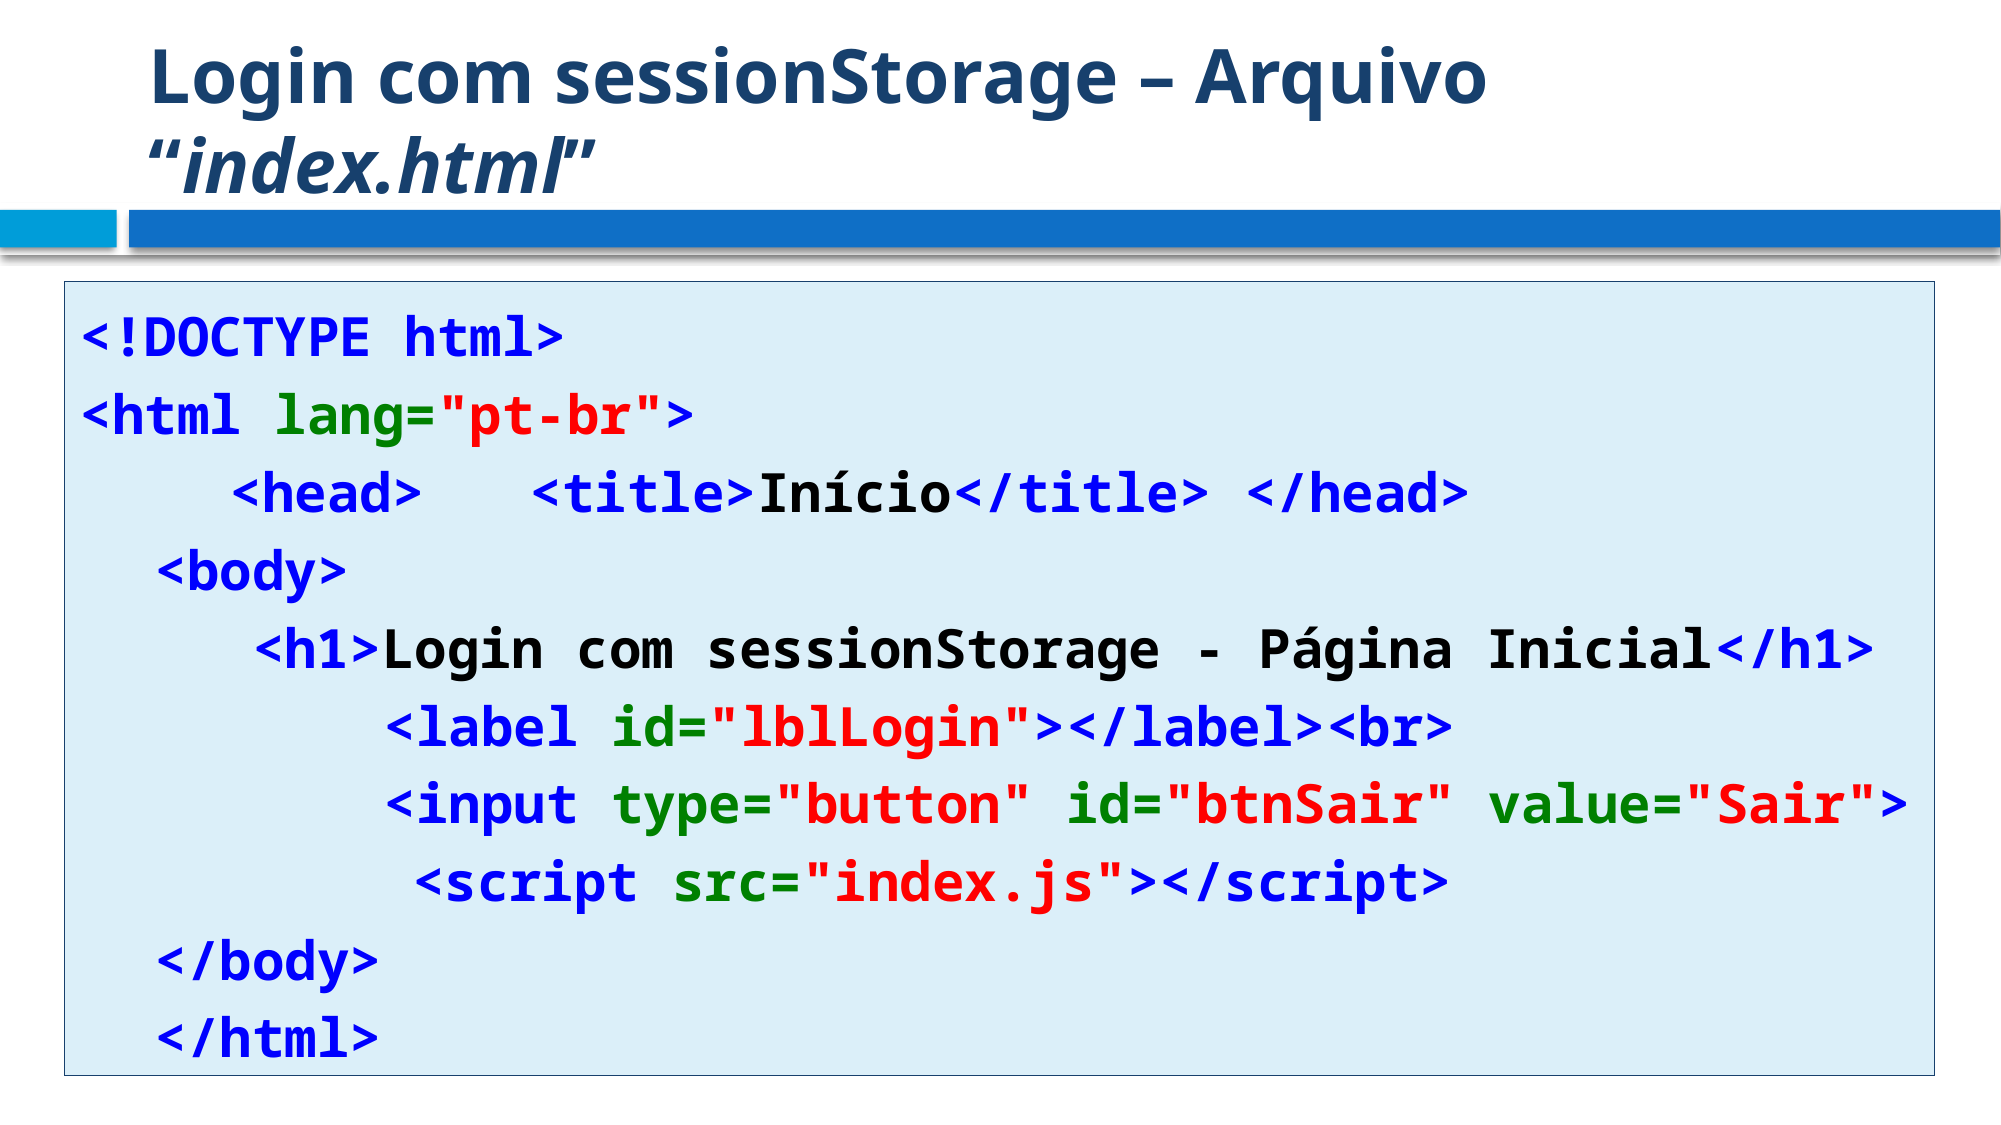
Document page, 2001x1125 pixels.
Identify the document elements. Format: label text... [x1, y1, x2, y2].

slide_number [0, 208, 117, 249]
text_box <!DOCTYPE html> <html lang="pt-br"> <head> <title>Início</title> </head> <body> <h1>Login com sessionStorage - Página Inicial</h1> <label id="lblLogin"></label><br> <input type="button" id="btnSair" value="Sair"> <script src="index.js"></script> </body> </html> [64, 281, 1935, 1076]
title Login com sessionStorage – Arquivo “index.html” [133, 37, 1969, 200]
